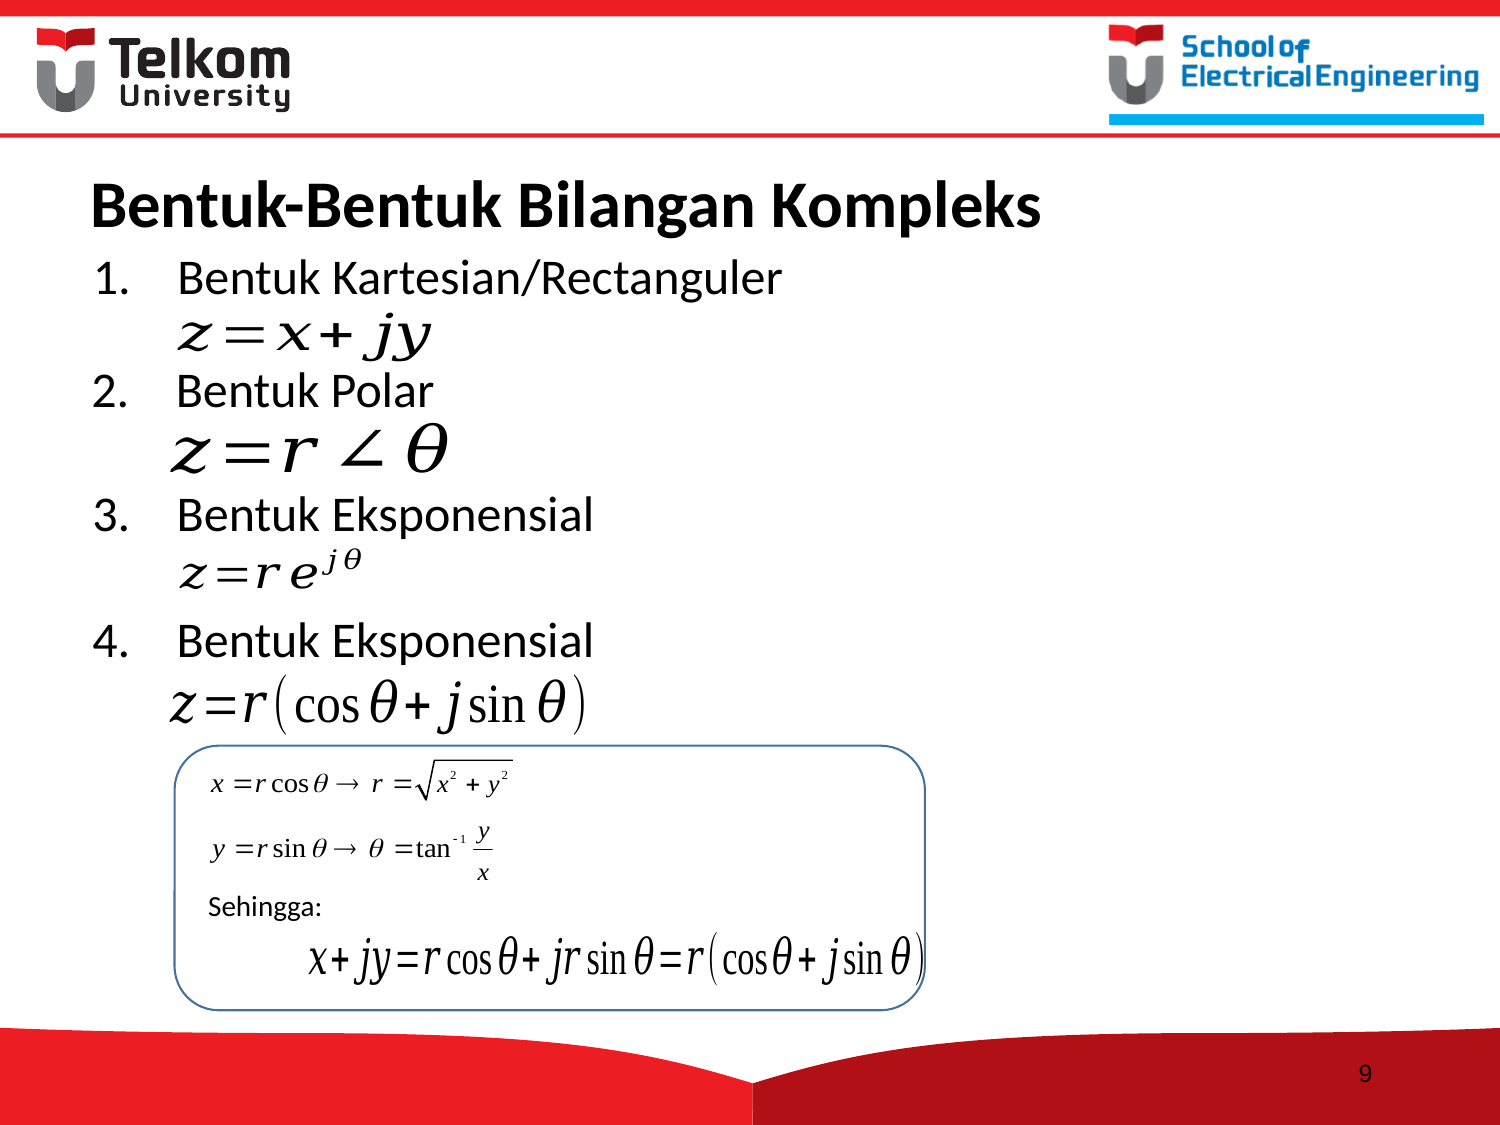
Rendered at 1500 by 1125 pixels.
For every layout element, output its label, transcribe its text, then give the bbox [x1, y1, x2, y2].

picture [1100, 24, 1484, 125]
title Bentuk-Bentuk Bilangan Kompleks [74, 149, 1426, 263]
text_box [173, 744, 926, 1012]
text_box Bentuk Eksponensial [77, 474, 610, 549]
text_box Bentuk Polar [76, 349, 450, 425]
text_box Bentuk Kartesian/Rectanguler [78, 237, 799, 313]
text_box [205, 752, 520, 888]
text_box Bentuk Eksponensial [77, 599, 610, 675]
slide_number 9 [1050, 1042, 1388, 1103]
